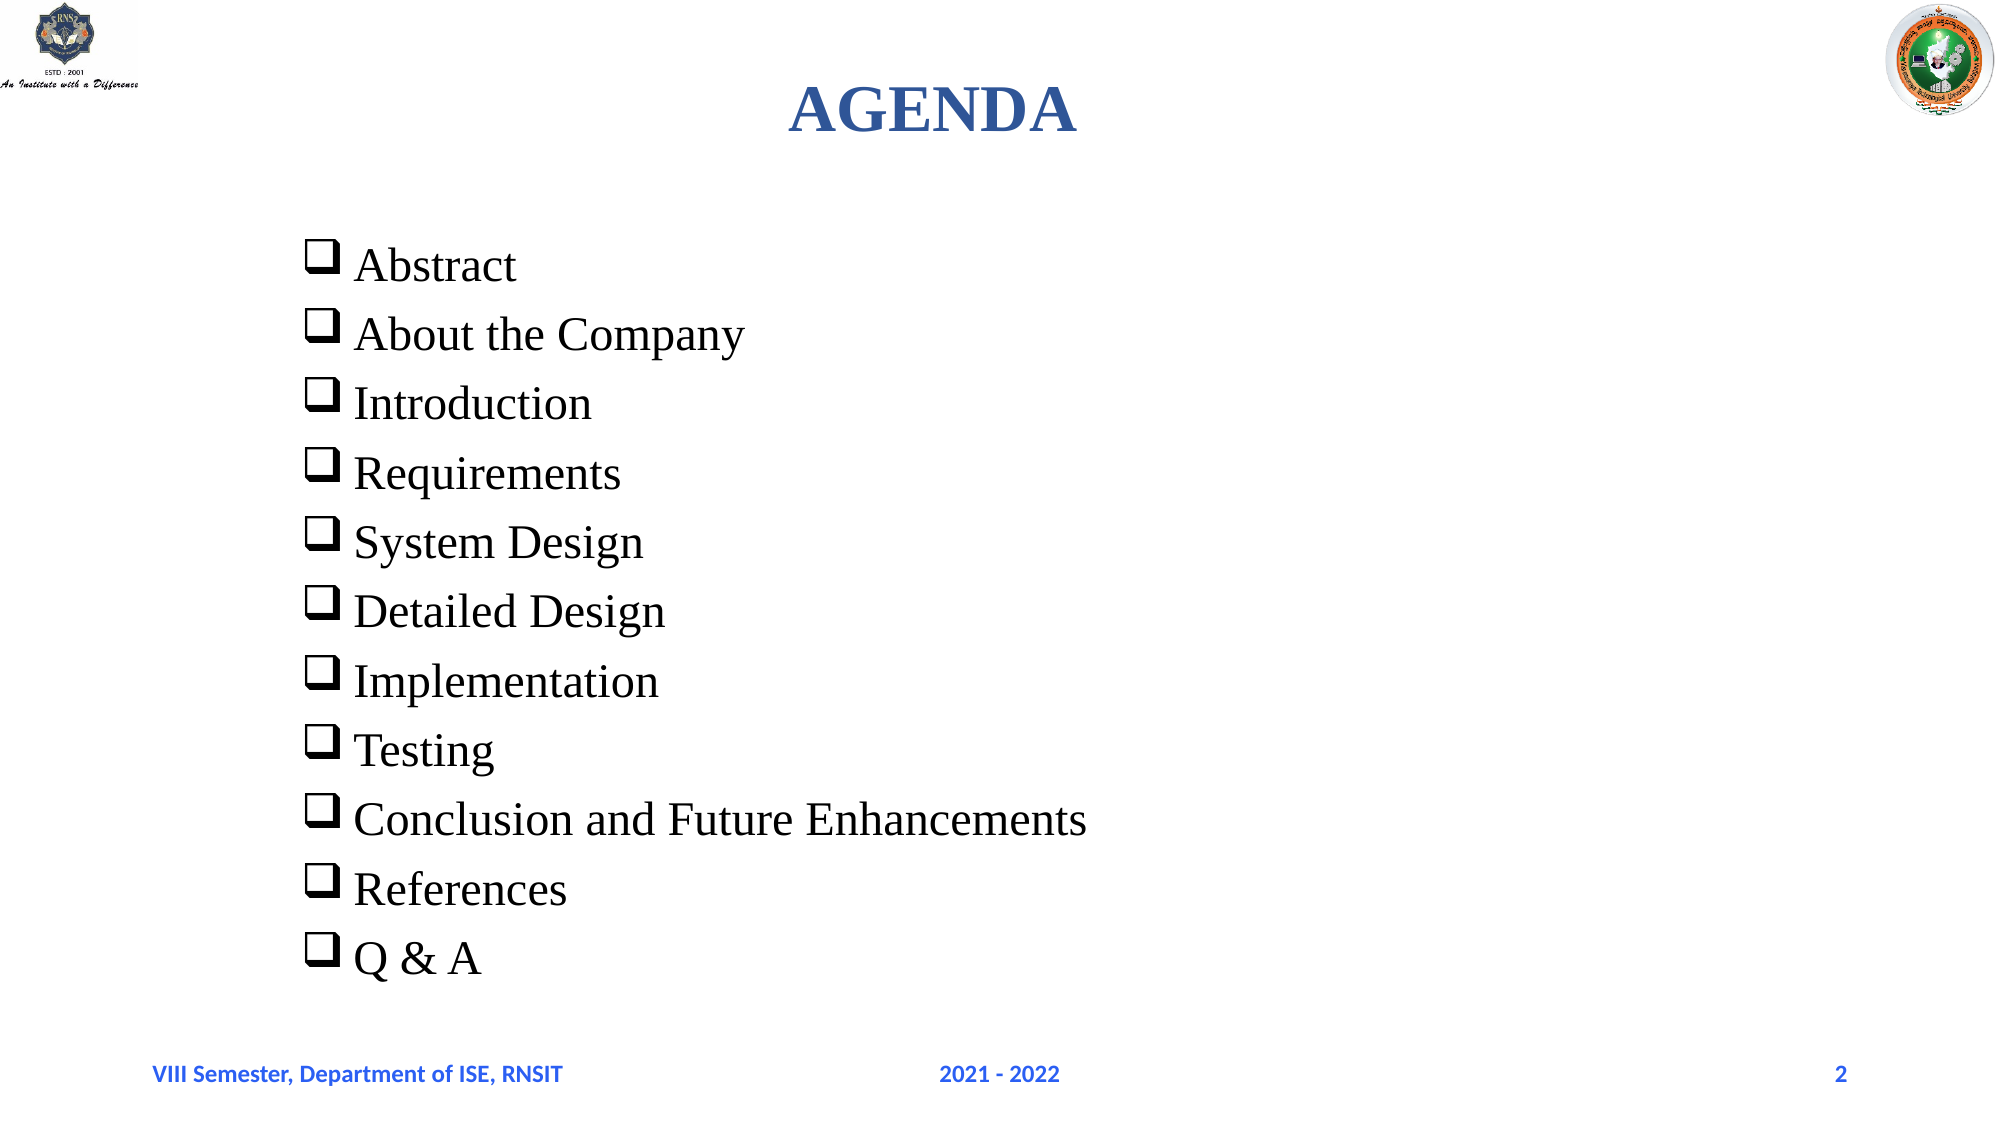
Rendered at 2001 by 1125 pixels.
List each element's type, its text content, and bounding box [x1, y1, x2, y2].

list Abstract About the Company Introduction Requirements System Design Detailed Design Implementation Testing Conclusion and Future Enhancements References Q & A [285, 231, 1580, 1002]
slide_number 2 [1412, 1042, 1863, 1103]
footer 2021 - 2022 [662, 1042, 1338, 1103]
picture [0, 0, 138, 90]
title AGENDA [320, 66, 1546, 197]
slide_number VIII Semester, Department of ISE, RNSIT [137, 1042, 662, 1103]
picture [1882, 2, 1997, 117]
